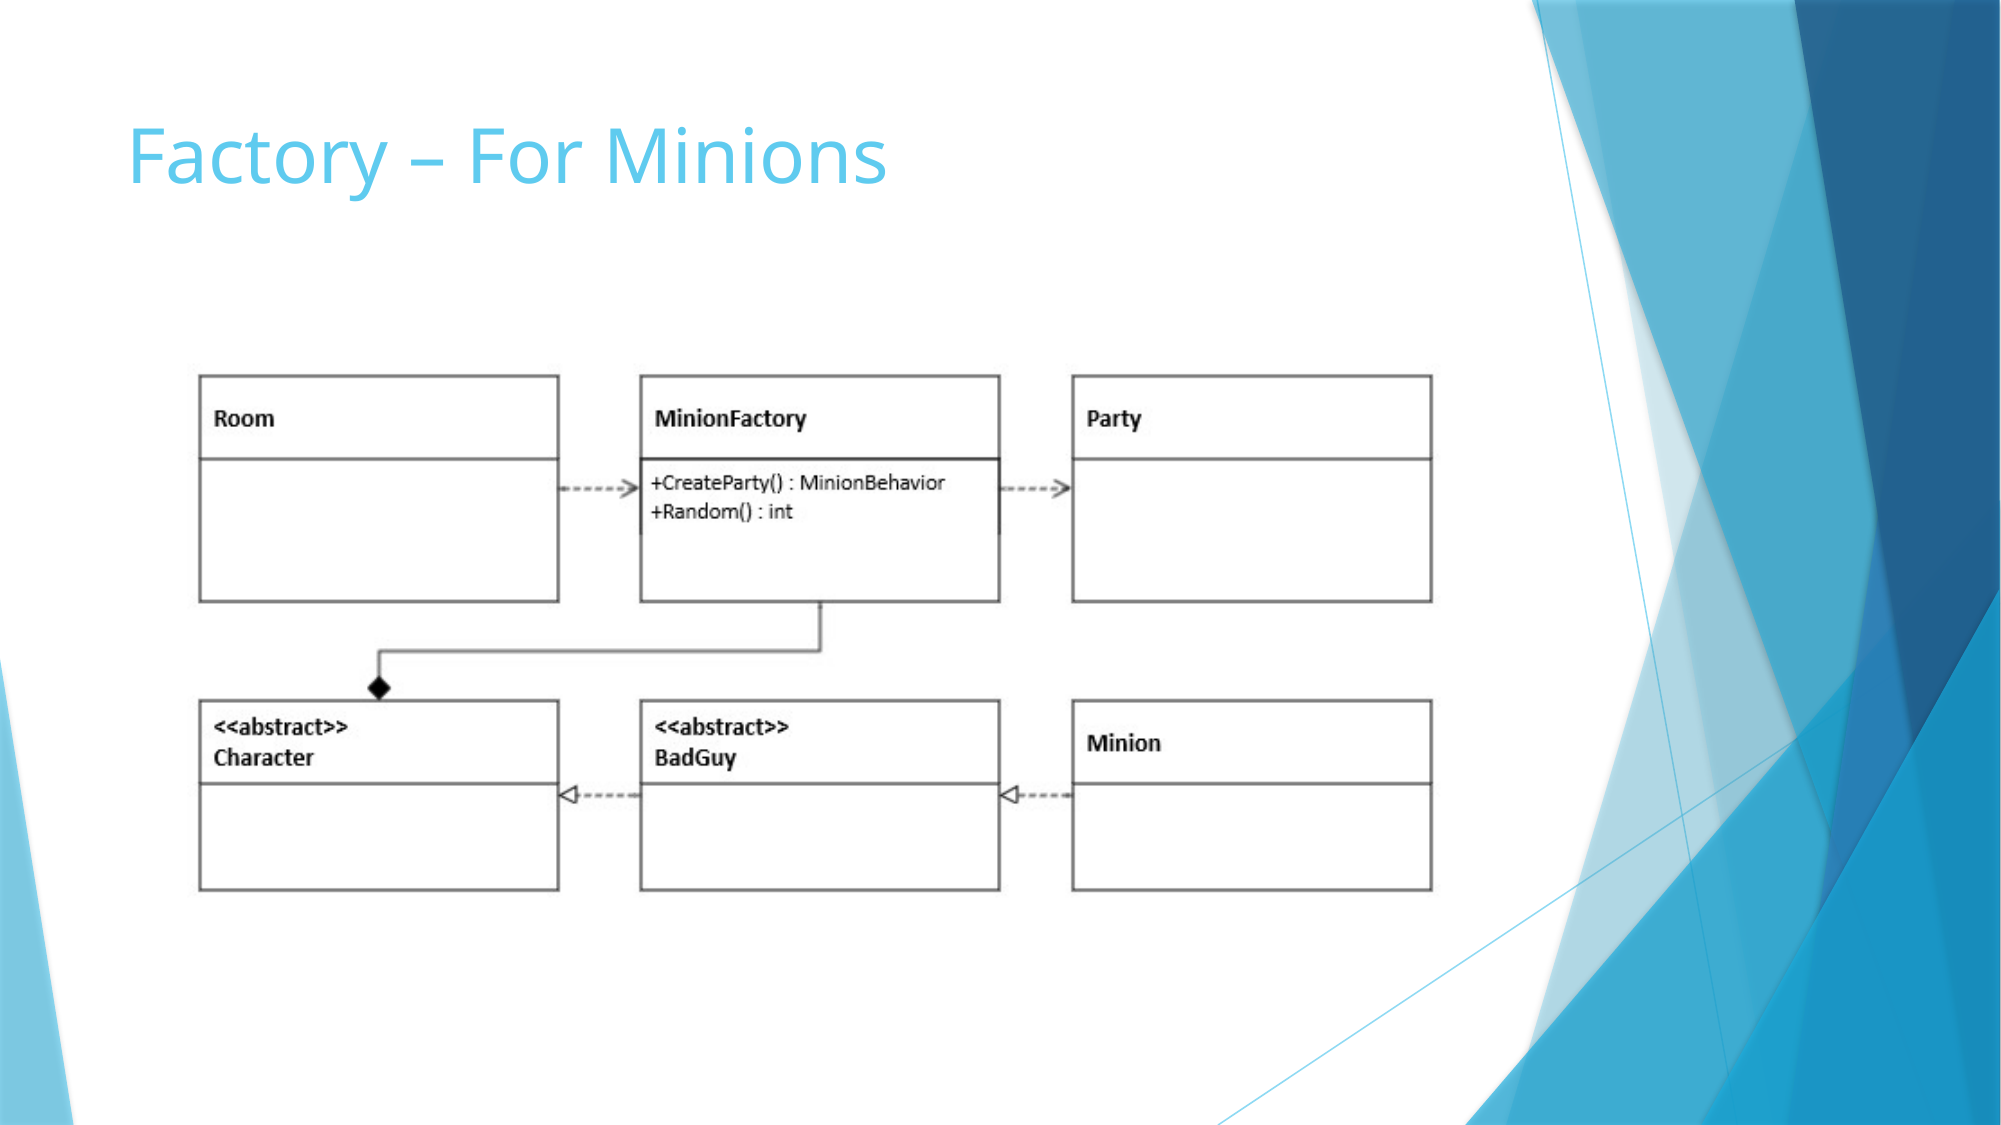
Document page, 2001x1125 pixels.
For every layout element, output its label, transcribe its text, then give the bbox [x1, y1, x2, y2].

title Factory – For Minions [111, 99, 1522, 317]
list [158, 335, 1474, 932]
